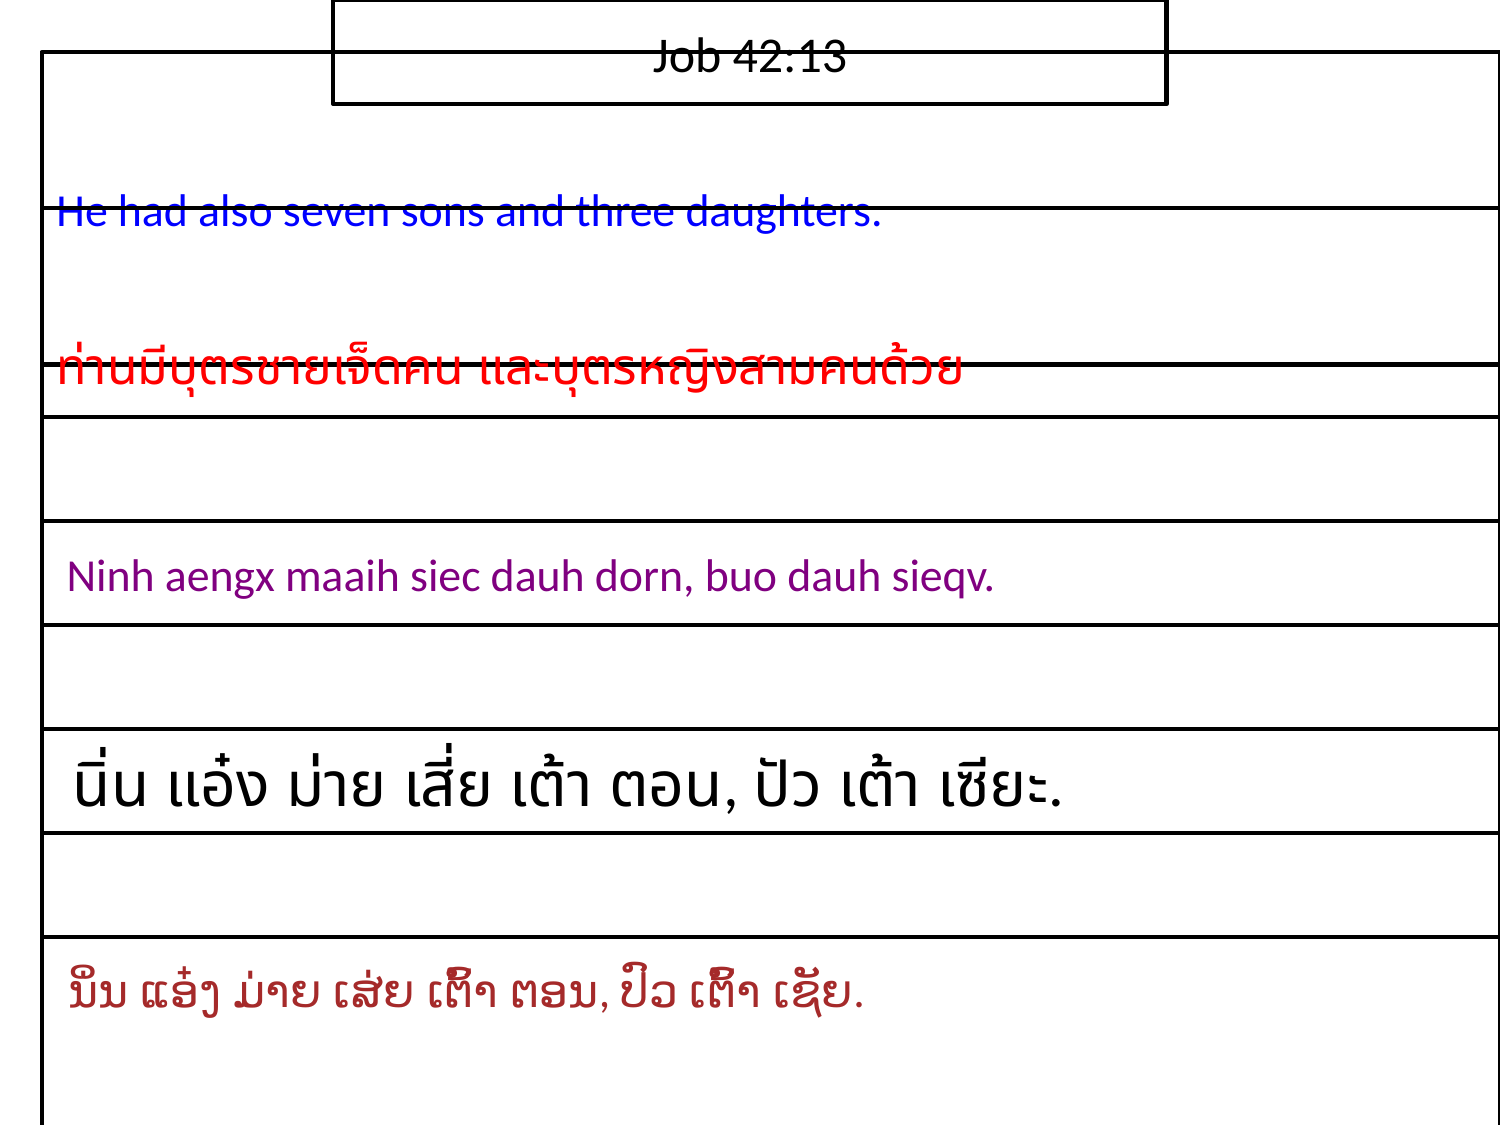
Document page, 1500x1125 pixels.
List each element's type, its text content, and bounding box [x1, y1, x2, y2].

text_box นิ่น แอ๋ง ม่าย เสี่ย เต้า ตอน, ปัว เต้า เซียะ. [40, 623, 1500, 831]
text_box He had also seven sons and three daughters. [40, 50, 1500, 206]
text_box ນິ່ນ ແອ໋ງ ມ່າຍ ເສ່ຍ ເຕົ້າ ຕອນ, ປົວ ເຕົ້າ ເຊັຍ. [40, 831, 1500, 1125]
text_box ท่าน​มี​บุตร​ชาย​เจ็ด​คน และ​บุตร​หญิง​สาม​คน​ด้วย​ [40, 206, 1500, 415]
text_box Ninh aengx maaih siec dauh dorn, buo dauh sieqv. [40, 415, 1500, 623]
text_box Job 42:13 [331, 0, 1169, 50]
